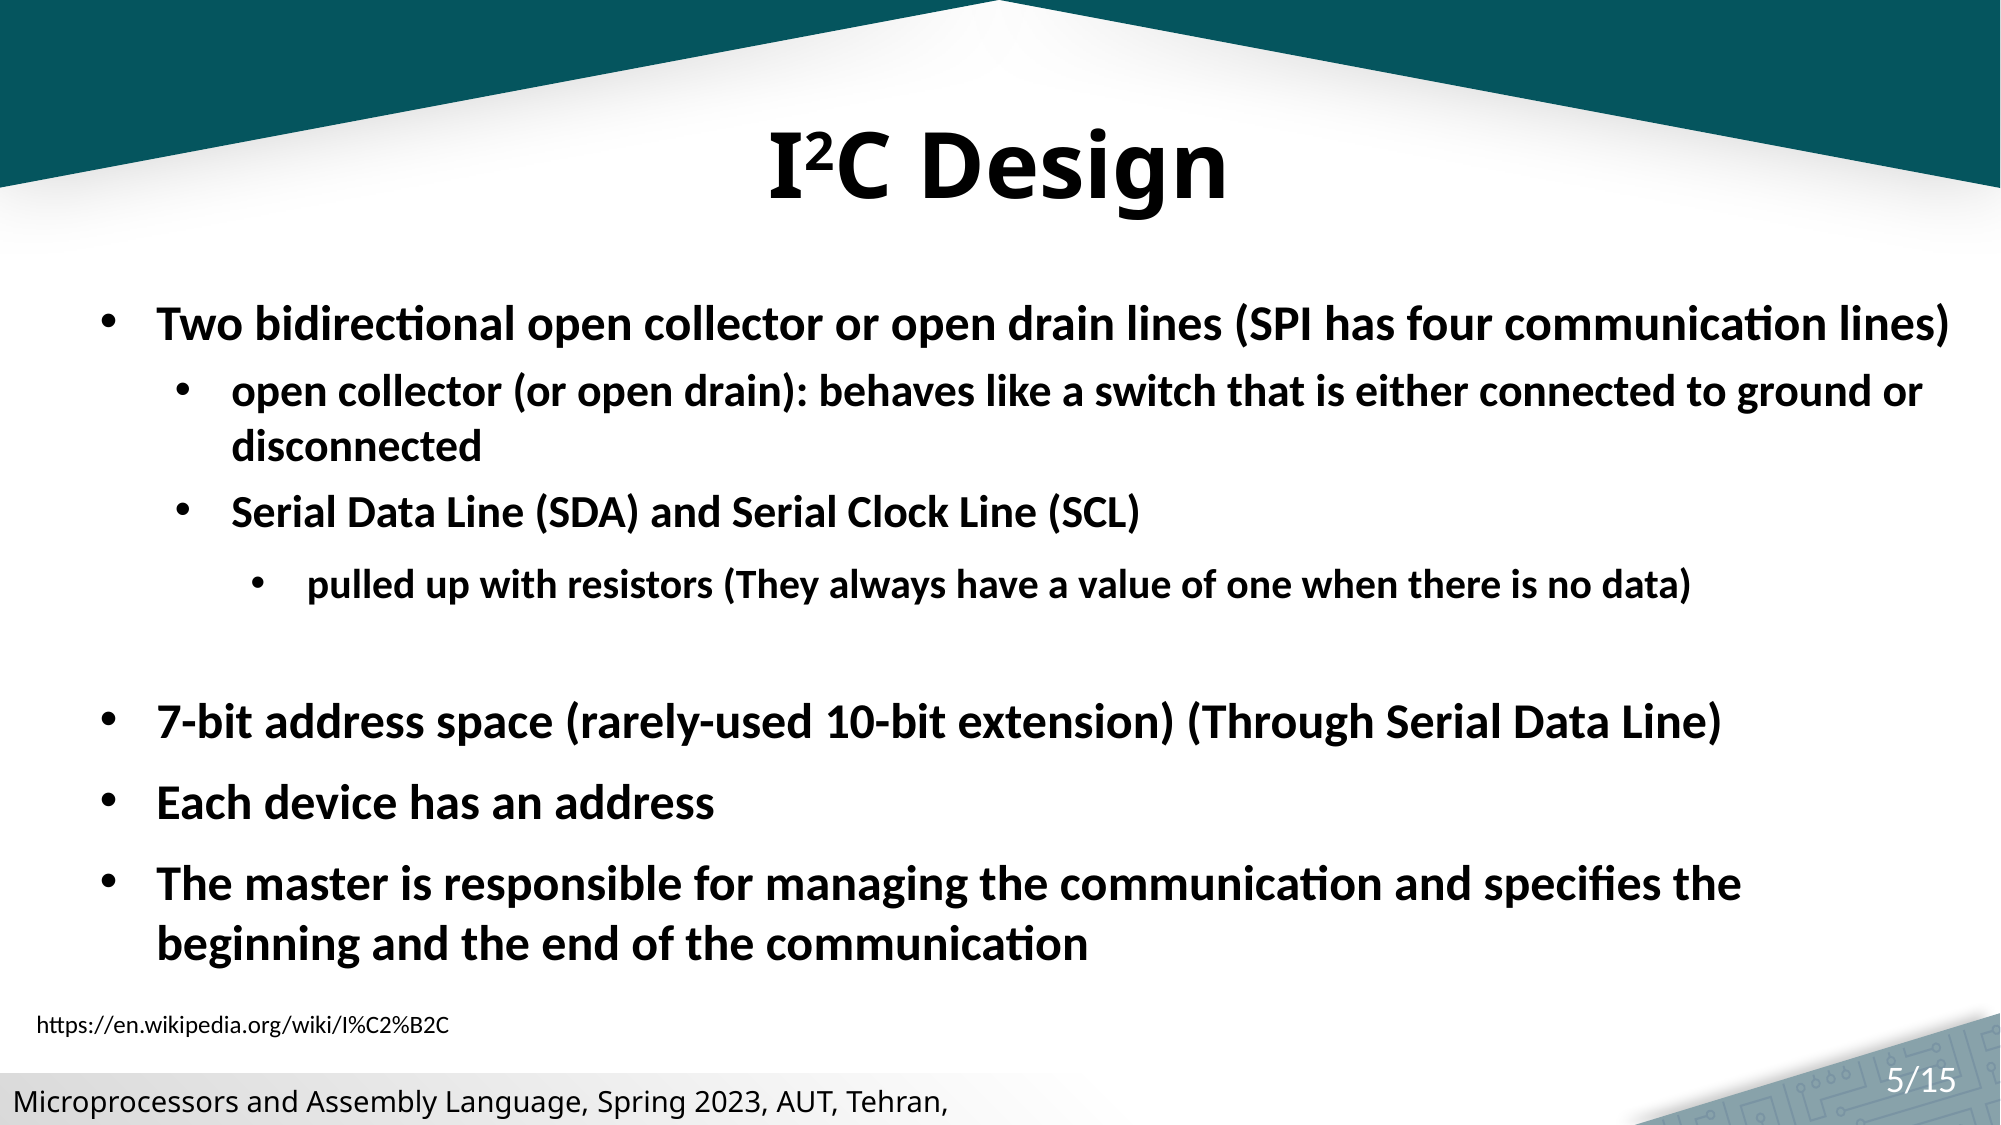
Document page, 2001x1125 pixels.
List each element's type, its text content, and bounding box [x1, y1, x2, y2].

list Two bidirectional open collector or open drain lines (SPI has four communication lines) open collector (or open drain): behaves like a switch that is either connected to ground or disconnected Serial Data Line (SDA) and Serial Clock Line (SCL) pulled up with resistors (They always have a value of one when there is no data) 7-bit address space (rarely-used 10-bit extension) (Through Serial Data Line) Each device has an address The master is responsible for managing the communication and specifies the beginning and the end of the communication [84, 253, 1973, 1044]
text_box https://en.wikipedia.org/wiki/I%C2%B2C [21, 988, 1381, 1054]
title I2C Design [137, 59, 1863, 253]
slide_number 5/15 [1522, 1047, 1973, 1108]
